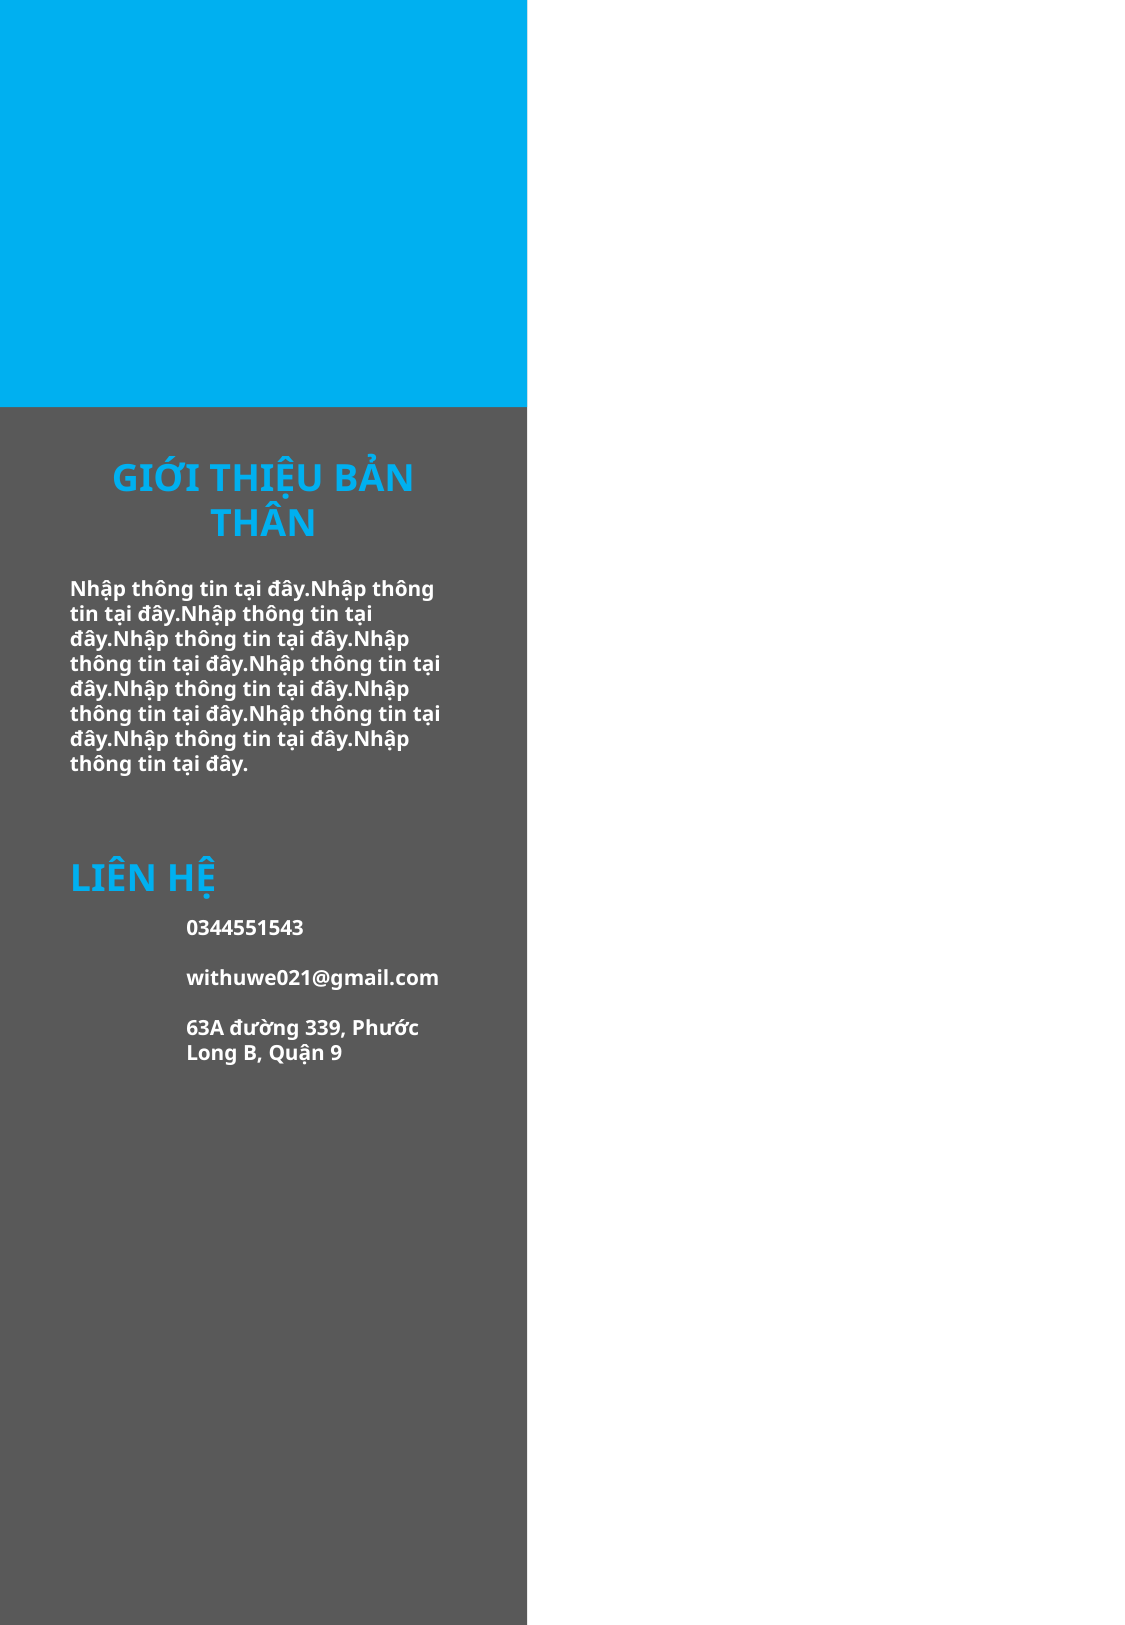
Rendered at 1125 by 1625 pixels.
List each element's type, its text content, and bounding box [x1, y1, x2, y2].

text_box Nhập thông tin tại đây.Nhập thông tin tại đây.Nhập thông tin tại đây.Nhập thông tin tại đây.Nhập thông tin tại đây.Nhập thông tin tại đây.Nhập thông tin tại đây.Nhập thông tin tại đây.Nhập thông tin tại đây.Nhập thông tin tại đây.Nhập thông tin tại đây. [55, 568, 472, 783]
text_box GIỚI THIỆU BẢN THÂN [55, 446, 472, 552]
text_box 0344551543 withuwe021@gmail.com 63A đường 339, Phước Long B, Quận 9 [171, 907, 472, 1072]
text_box LIÊN HỆ [55, 846, 472, 907]
text_box [0, 0, 528, 408]
text_box [0, 408, 528, 1625]
